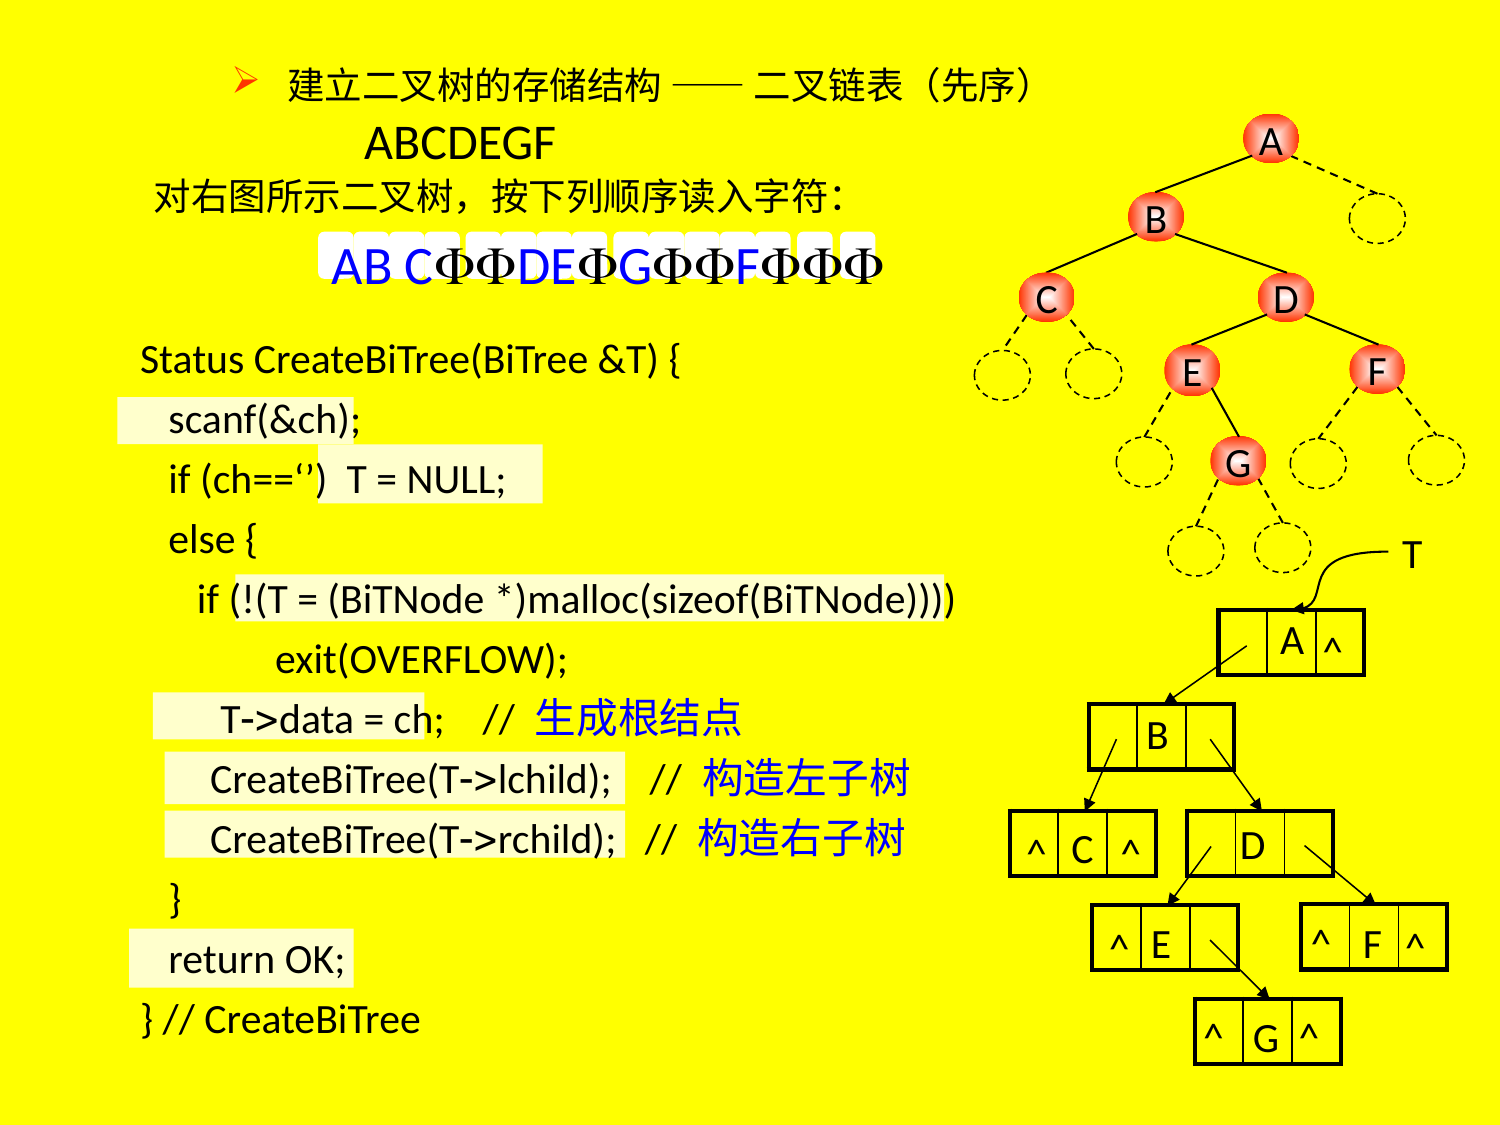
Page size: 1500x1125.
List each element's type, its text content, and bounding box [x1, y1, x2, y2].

text_box ^ [1011, 819, 1072, 885]
text_box 对右图所示二叉树，按下列顺序读入字符： AB CDEGF [87, 156, 901, 303]
text_box E [1136, 909, 1196, 974]
text_box F [1348, 909, 1407, 974]
text_box G [1238, 1003, 1304, 1069]
text_box 建立二叉树的存储结构 —— 二叉链表（先序） [216, 54, 1095, 115]
text_box ^ [1105, 819, 1166, 885]
text_box B [1131, 700, 1194, 766]
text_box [1018, 113, 1406, 486]
text_box [117, 397, 125, 445]
table_header [1191, 907, 1236, 968]
text_box [1305, 846, 1376, 906]
text_box ^ [1295, 909, 1348, 974]
text_box A [1265, 605, 1329, 671]
table_header [1094, 907, 1140, 914]
table_header [1291, 813, 1331, 874]
text_box C [1056, 814, 1119, 880]
text_box ^ [1390, 913, 1451, 979]
table_header [1091, 706, 1136, 767]
text_box D [1225, 810, 1291, 876]
text_box Status CreateBiTree(BiTree &T) { scanf(&ch); if (ch==‘’) T = NULL; else { if (!(T = (BiTNode *)malloc(sizeof(BiTNode)))) exit(OVERFLOW); Tdata = ch; // 生成根结点 CreateBiTree(Tlchild); // 构造左子树 CreateBiTree(Trchild); // 构造右子树 } return OK; } // CreateBiTree [125, 314, 1001, 1049]
text_box ABCDEGF [349, 101, 580, 177]
text_box [1210, 940, 1270, 1000]
text_box [1210, 739, 1262, 810]
text_box [1165, 646, 1247, 700]
table_header [1221, 612, 1266, 673]
table_header [1012, 813, 1057, 819]
text_box ^ [1188, 1003, 1238, 1069]
table_header [1189, 813, 1225, 874]
text_box ^ [1304, 1003, 1344, 1069]
text_box [1167, 847, 1211, 906]
table_header [1108, 813, 1154, 819]
table_header [1399, 906, 1445, 967]
text_box ^ [1307, 619, 1368, 683]
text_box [974, 155, 1465, 577]
table_header [1187, 706, 1232, 767]
text_box [1084, 739, 1117, 812]
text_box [1291, 551, 1383, 611]
text_box ^ [1094, 914, 1154, 980]
